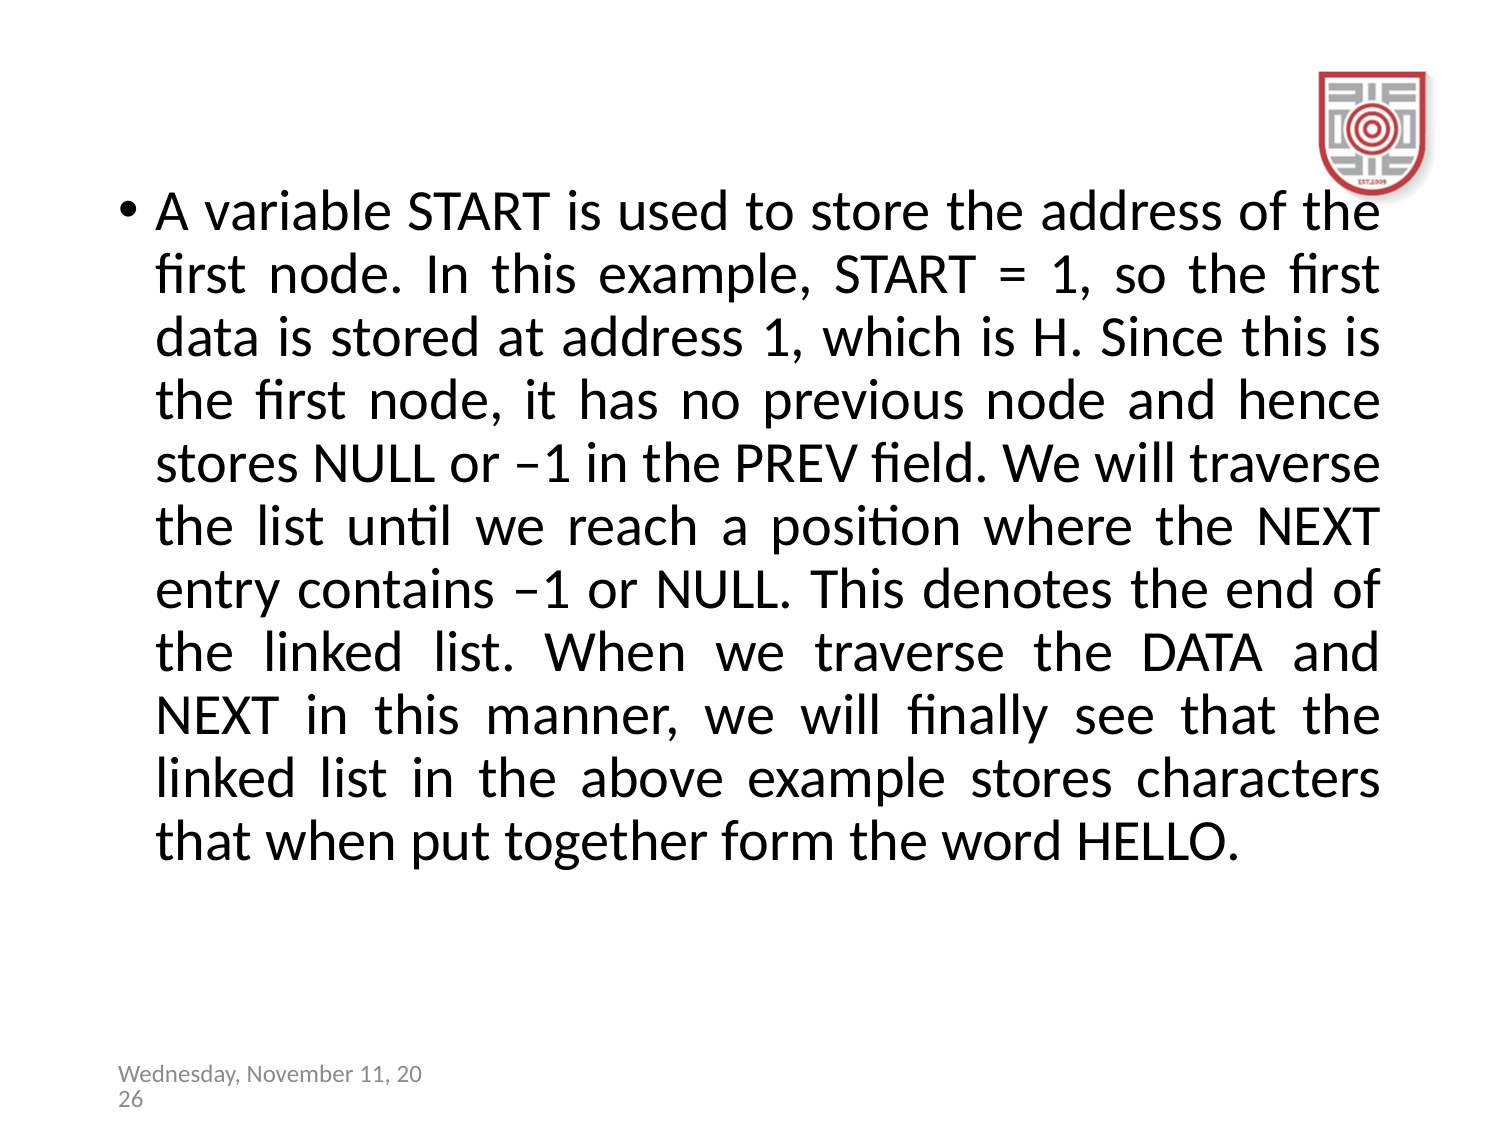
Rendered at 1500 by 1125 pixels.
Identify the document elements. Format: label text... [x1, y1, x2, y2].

picture [1305, 59, 1451, 218]
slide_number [103, 1042, 441, 1103]
list A variable START is used to store the address of the first node. In this example, START = 1, so the first data is stored at address 1, which is H. Since this is the first node, it has no previous node and hence stores NULL or –1 in the PREV field. We will traverse the list until we reach a position where the NEXT entry contains –1 or NULL. This denotes the end of the linked list. When we traverse the DATA and NEXT in this manner, we will finally see that the linked list in the above example stores characters that when put together form the word HELLO. [103, 172, 1397, 1014]
